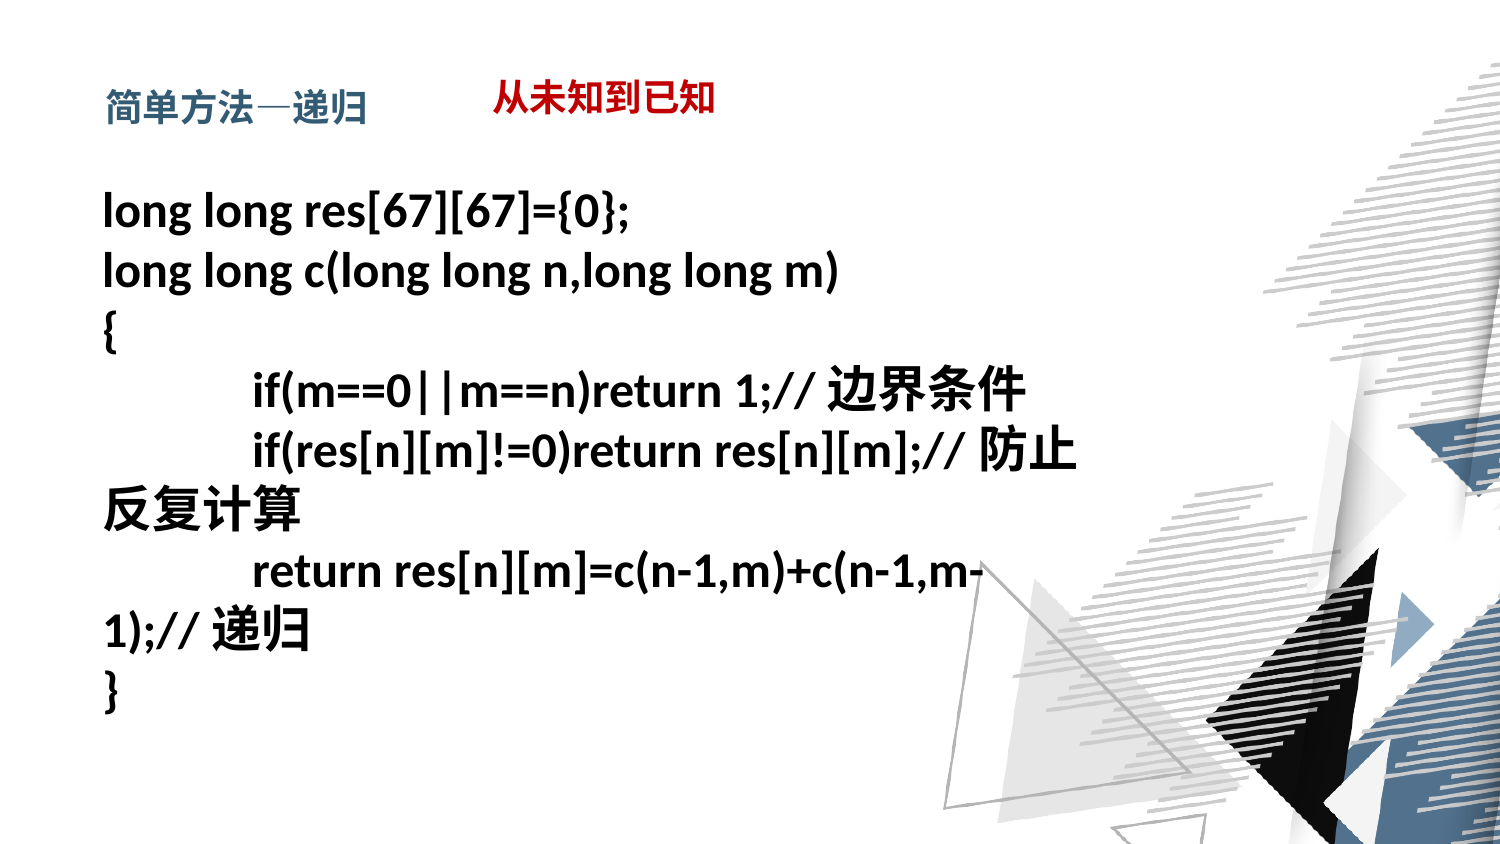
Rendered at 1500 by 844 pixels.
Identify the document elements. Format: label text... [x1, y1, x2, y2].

text_box 简单方法—递归 [42, 57, 430, 155]
picture [861, 26, 1500, 844]
text_box long long res[67][67]={0}; long long c(long long n,long long m) { if(m==0||m==n)return 1;//边界条件 if(res[n][m]!=0)return res[n][m];//防止反复计算 return res[n][m]=c(n-1,m)+c(n-1,m-1);//递归 } [87, 170, 1122, 726]
text_box 从未知到已知 [477, 66, 732, 127]
